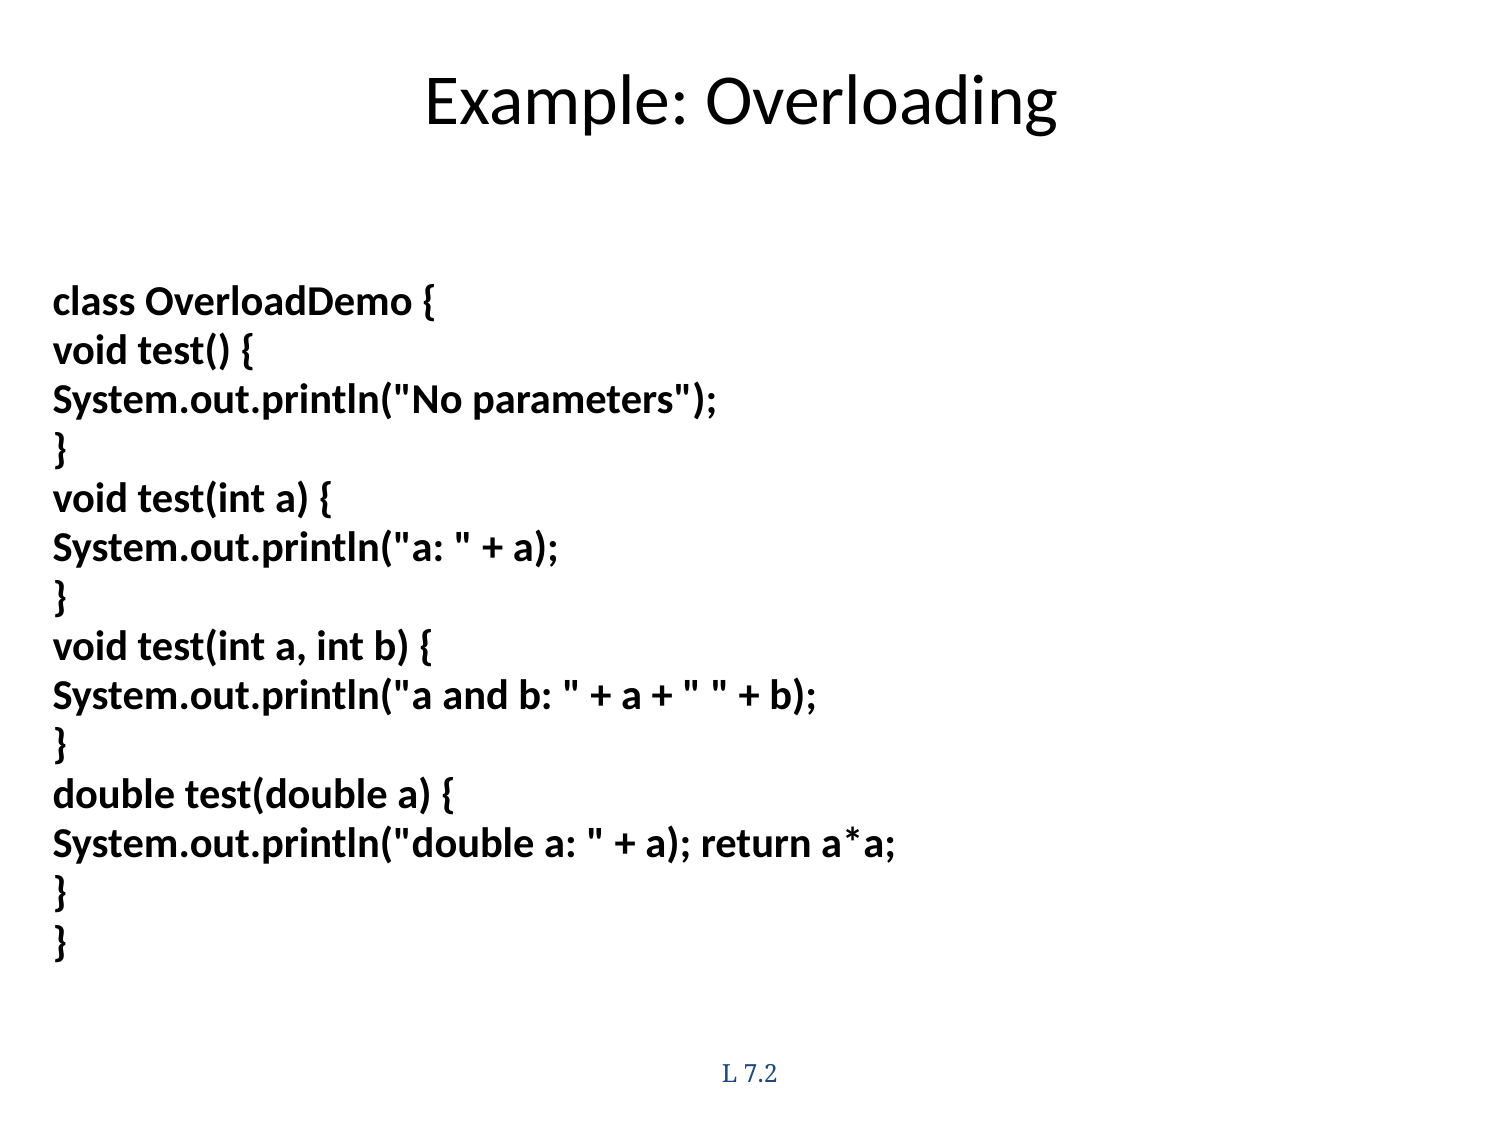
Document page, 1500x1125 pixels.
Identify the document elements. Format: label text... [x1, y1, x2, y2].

title Example: Overloading [75, 45, 1425, 233]
list class OverloadDemo { void test() { System.out.println("No parameters"); } void test(int a) { System.out.println("a: " + a); } void test(int a, int b) { System.out.println("a and b: " + a + " " + b); } double test(double a) { System.out.println("double a: " + a); return a*a; } } [37, 275, 1450, 975]
footer L 7.2 [512, 1042, 988, 1103]
